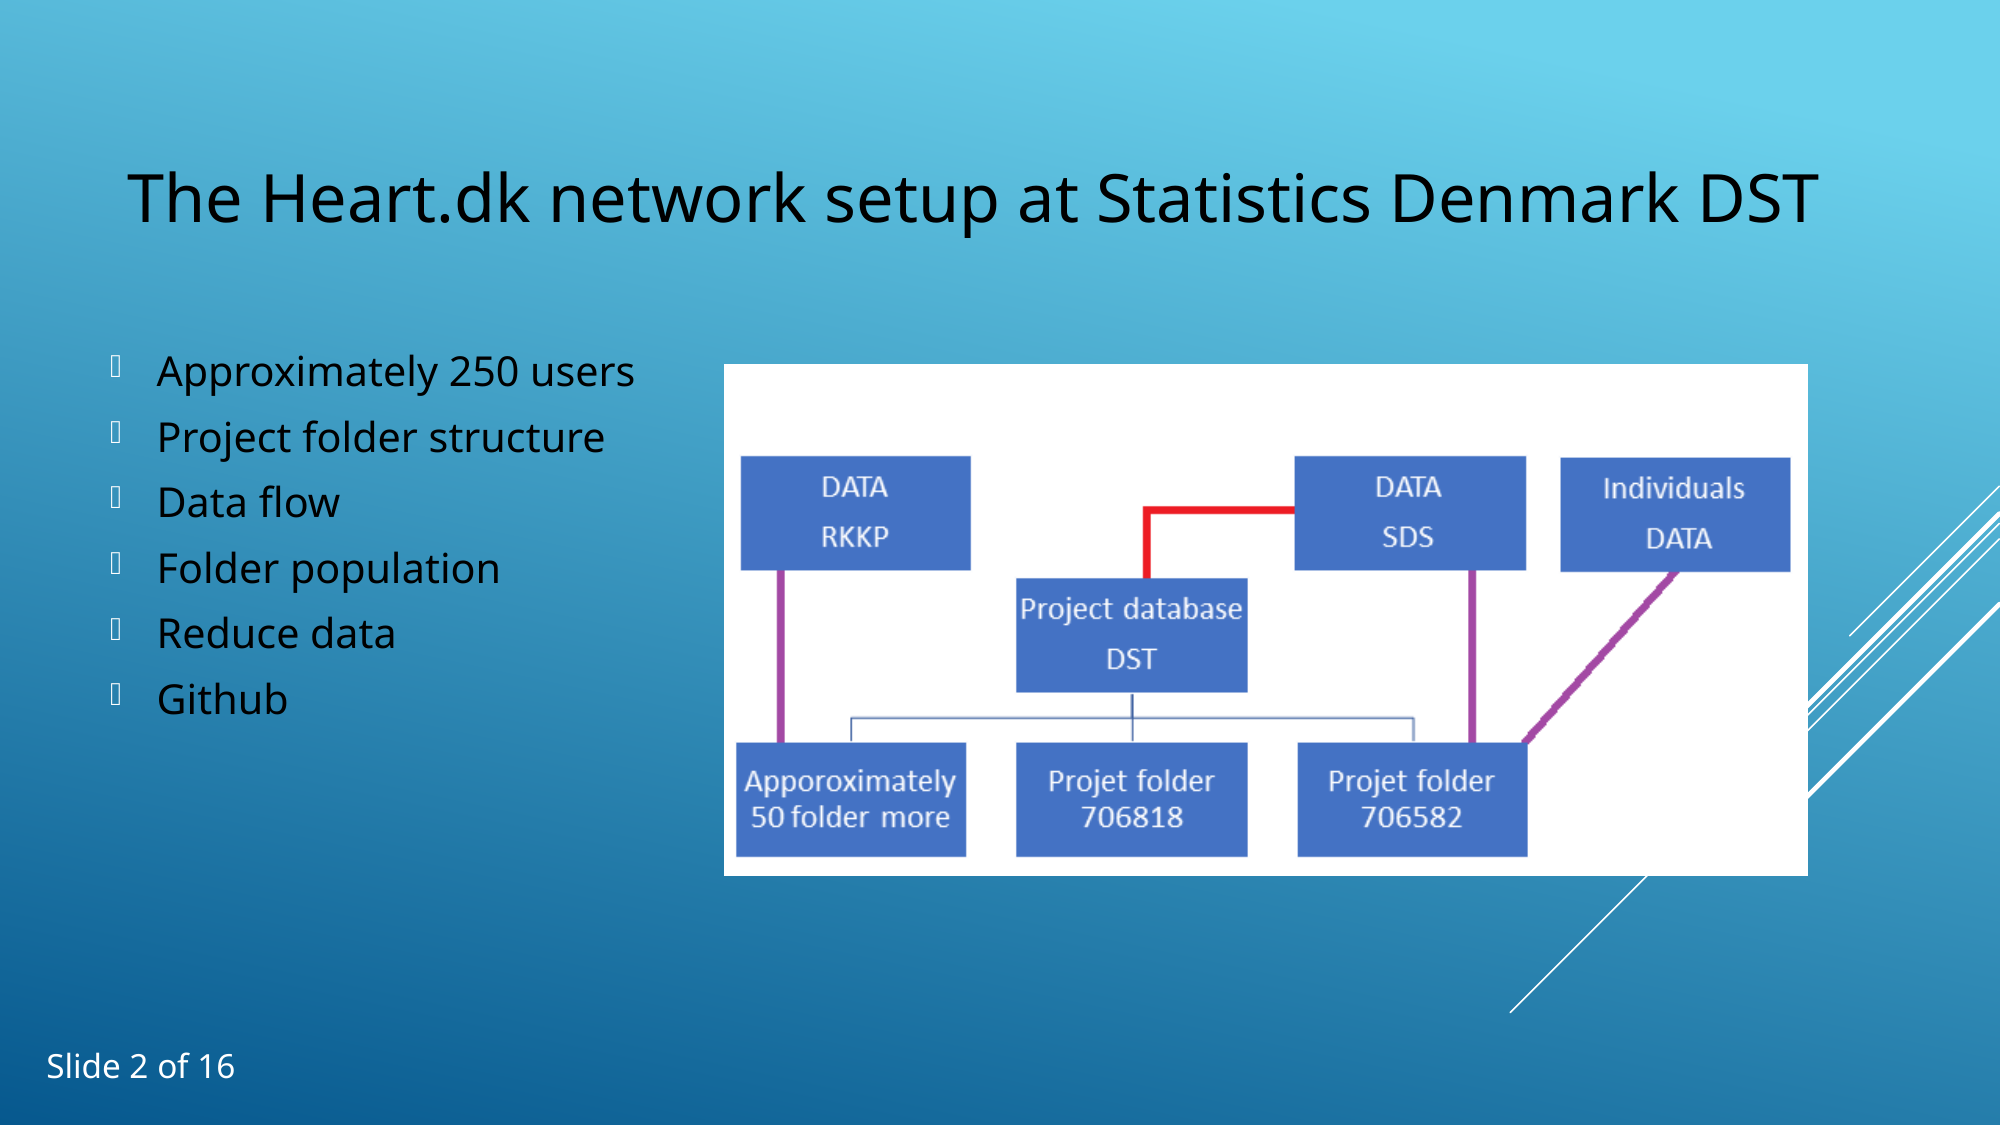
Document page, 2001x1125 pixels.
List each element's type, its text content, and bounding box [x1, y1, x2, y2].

text_box Slide 2 of 16 [31, 1037, 302, 1107]
list The Heart.dk network setup at Statistics Denmark DST [112, 112, 1933, 278]
text_box [112, 278, 1933, 983]
picture [724, 364, 1808, 877]
text_box Approximately 250 users Project folder structure Data flow Folder population Reduce data Github [95, 336, 973, 797]
